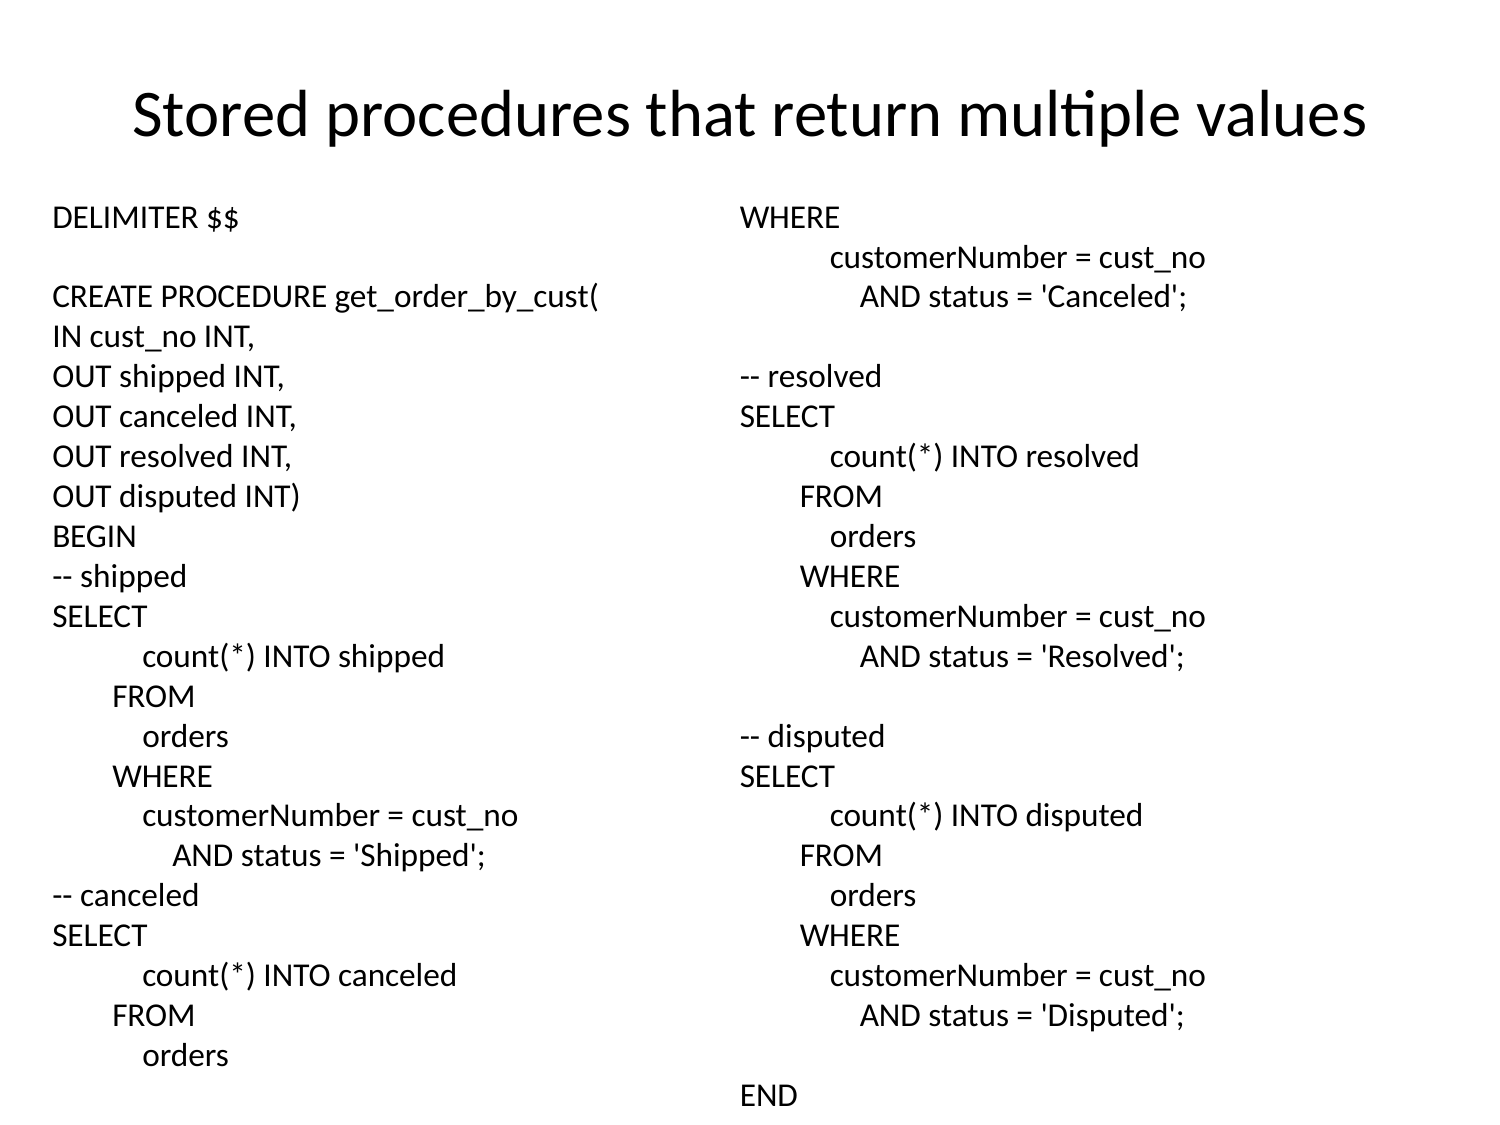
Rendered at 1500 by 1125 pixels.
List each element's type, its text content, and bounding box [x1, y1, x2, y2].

text_box WHERE customerNumber = cust_no AND status = 'Canceled'; -- resolved SELECT count(*) INTO resolved FROM orders WHERE customerNumber = cust_no AND status = 'Resolved'; -- disputed SELECT count(*) INTO disputed FROM orders WHERE customerNumber = cust_no AND status = 'Disputed'; END [725, 187, 1438, 1121]
text_box DELIMITER $$ CREATE PROCEDURE get_order_by_cust( IN cust_no INT, OUT shipped INT, OUT canceled INT, OUT resolved INT, OUT disputed INT) BEGIN -- shipped SELECT count(*) INTO shipped FROM orders WHERE customerNumber = cust_no AND status = 'Shipped'; -- canceled SELECT count(*) INTO canceled FROM orders [37, 187, 700, 1081]
title Stored procedures that return multiple values [75, 45, 1425, 175]
